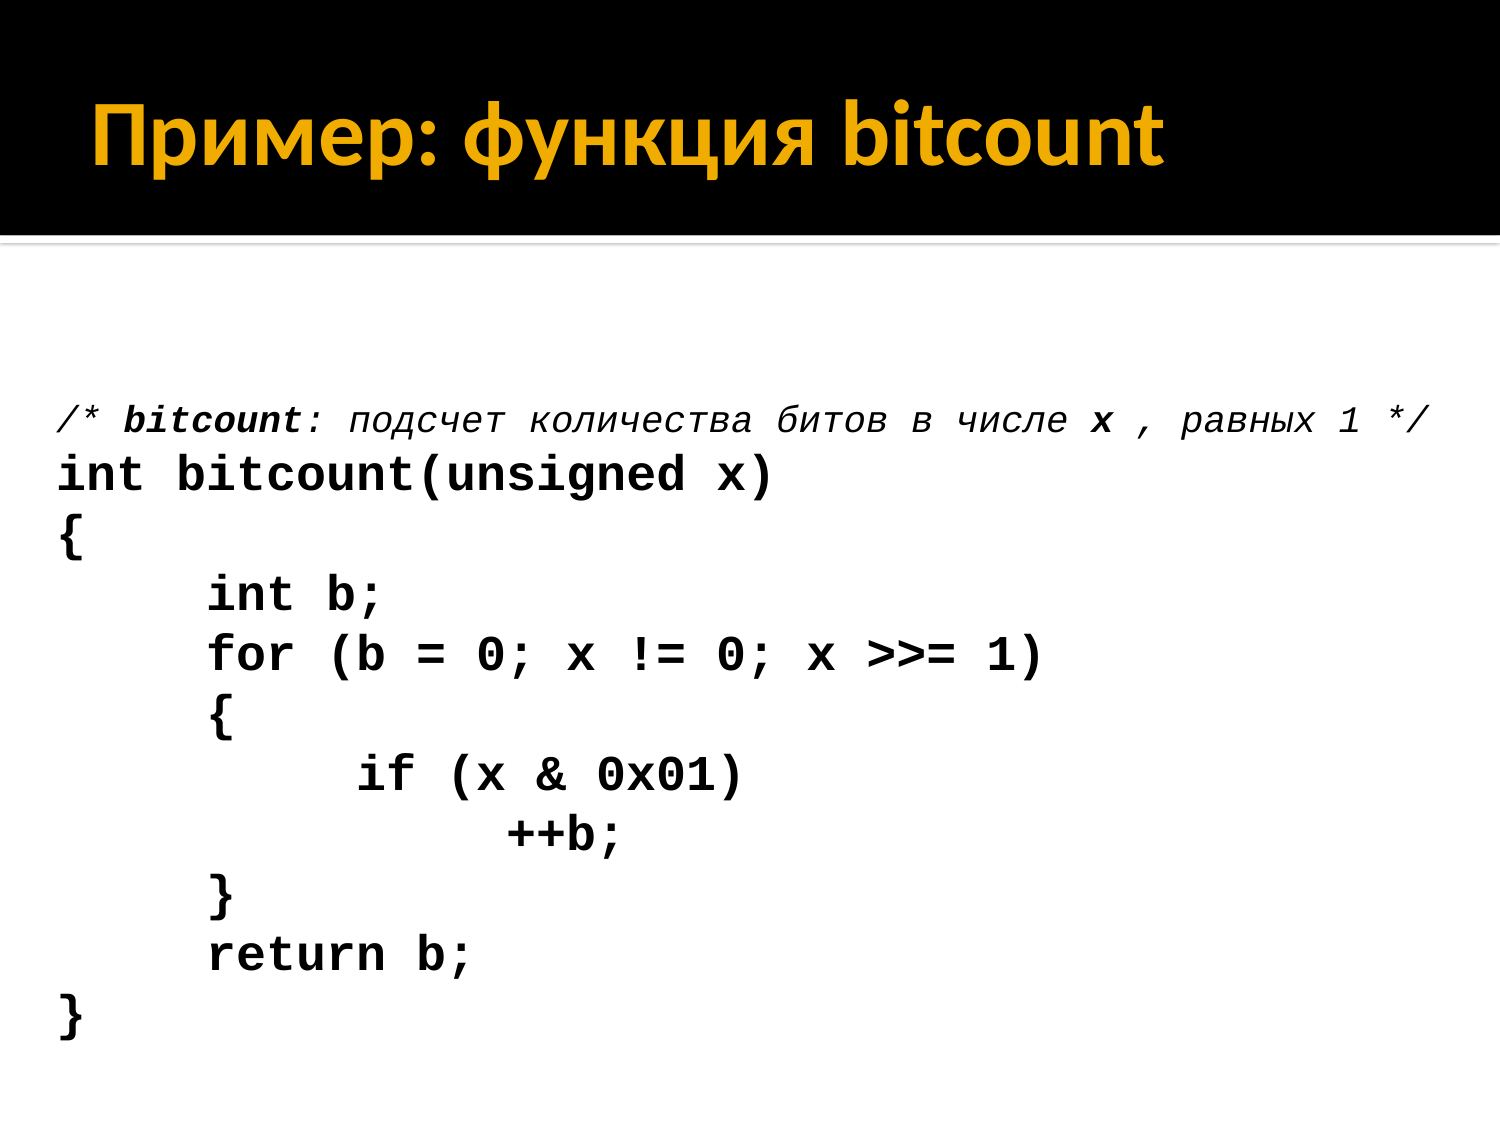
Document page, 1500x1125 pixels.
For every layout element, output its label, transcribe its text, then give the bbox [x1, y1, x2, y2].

text_box /* bitcount: подсчет количества битов в числе x , равных 1 */ int bitcount(unsigned х) { int b; for (b = 0; х != 0; x >>= 1) { if (x & 0x01) ++b; } return b; } [41, 387, 1459, 1048]
title Пример: функция bitcount [75, 24, 1425, 231]
